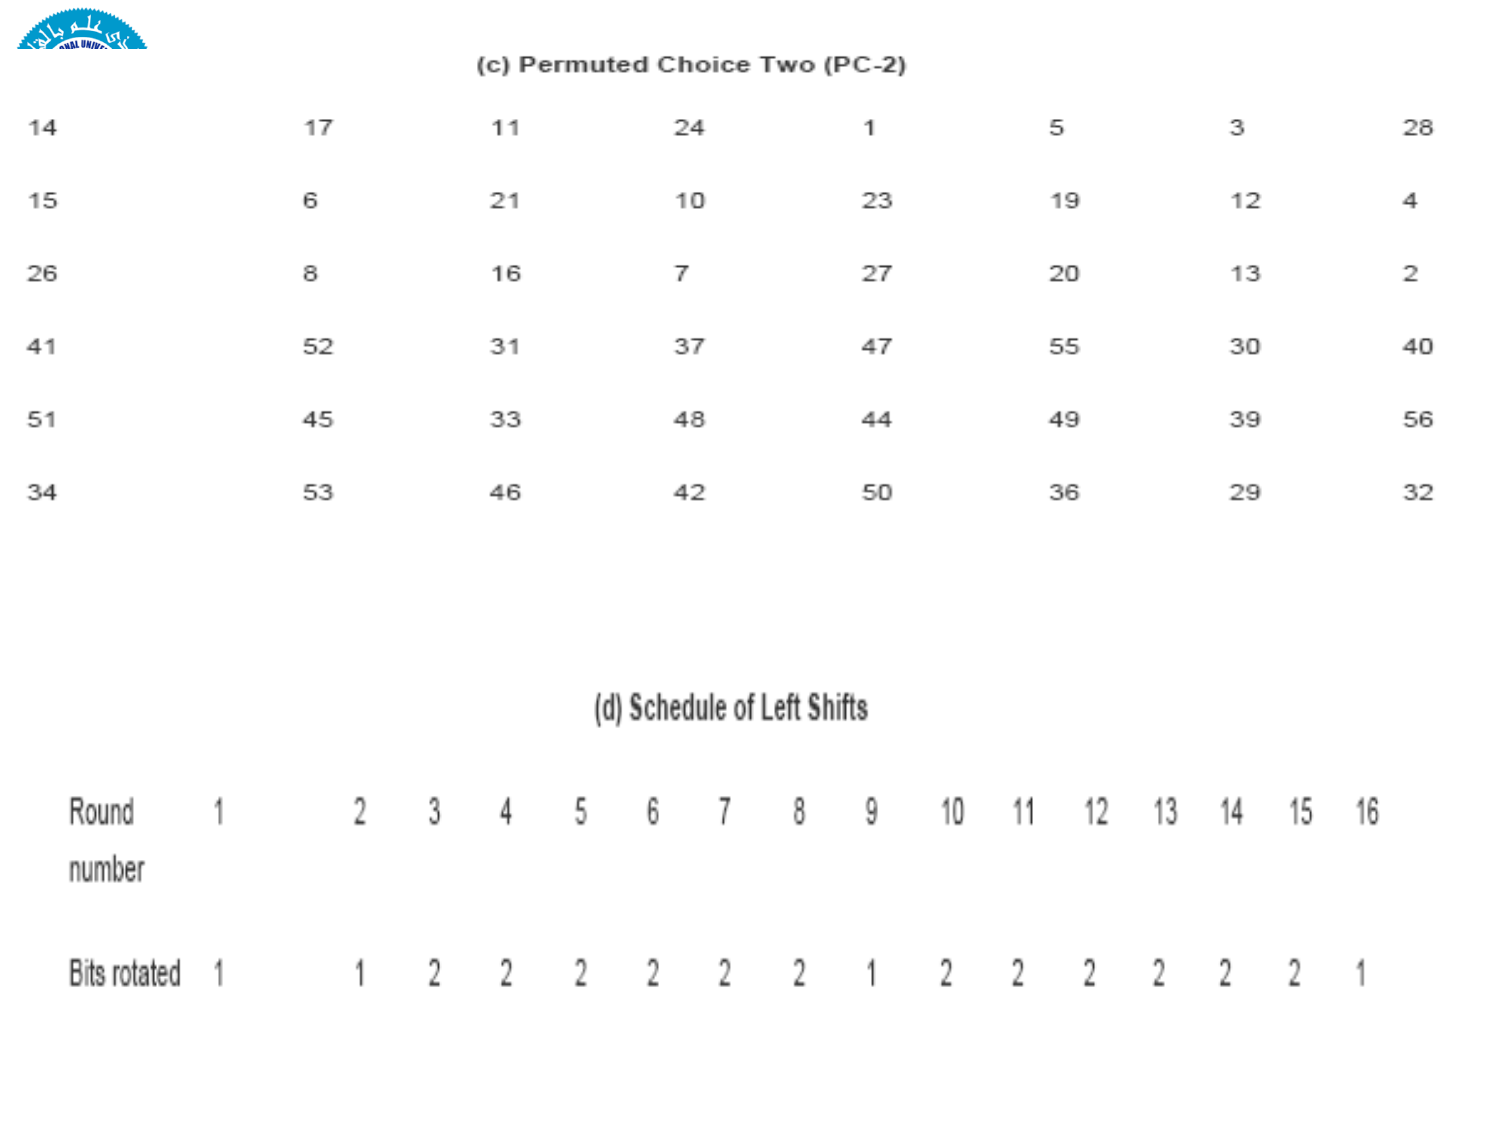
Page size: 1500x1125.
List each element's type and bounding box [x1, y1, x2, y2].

picture [0, 7, 1500, 538]
picture [0, 637, 1438, 1088]
